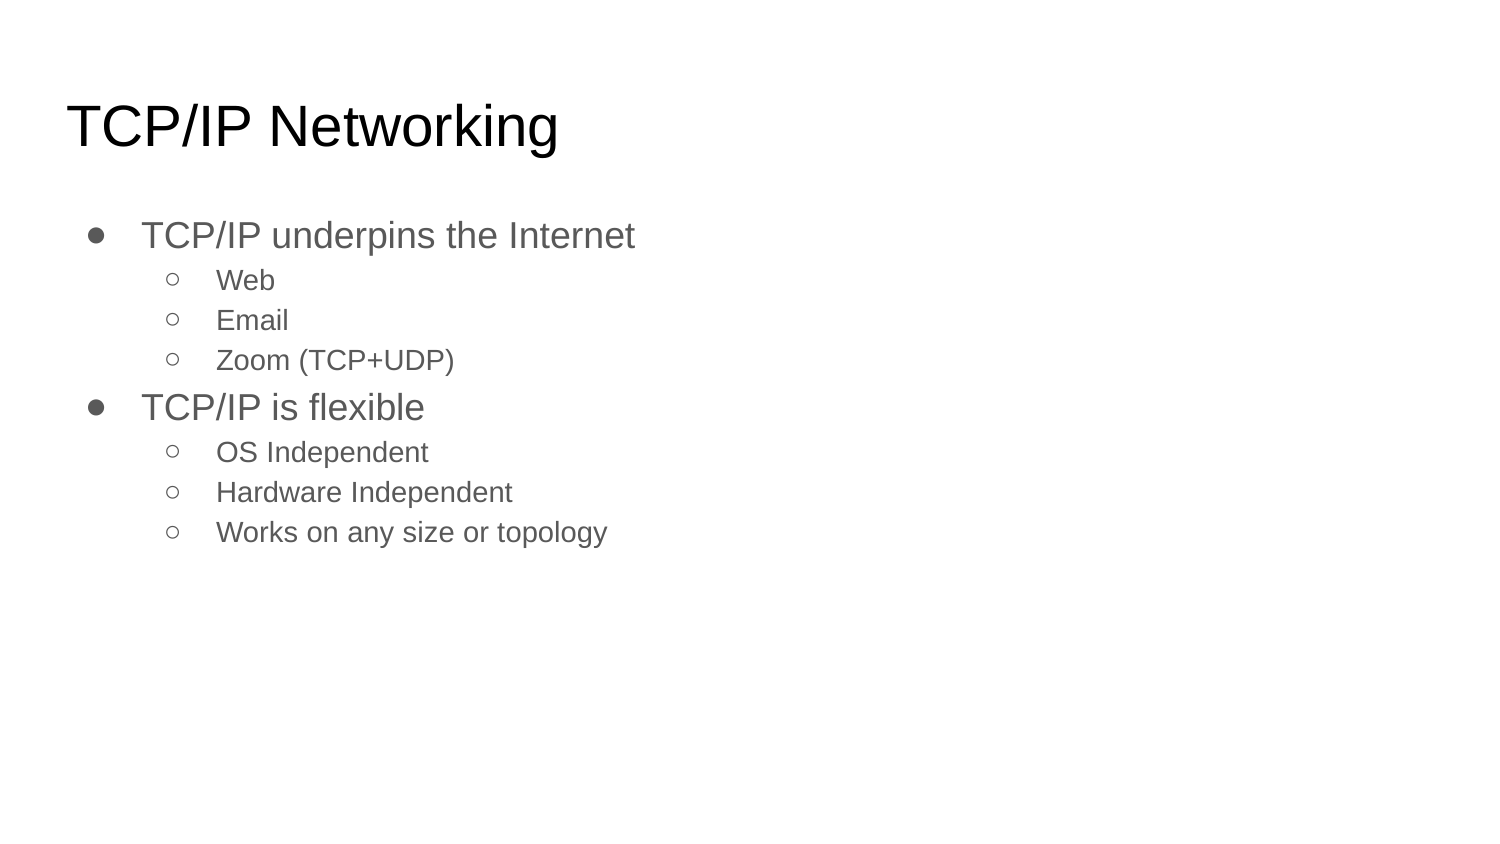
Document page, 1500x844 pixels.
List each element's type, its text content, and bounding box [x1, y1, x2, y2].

title TCP/IP Networking [51, 72, 1449, 167]
list TCP/IP underpins the Internet Web Email Zoom (TCP+UDP) TCP/IP is flexible OS Independent Hardware Independent Works on any size or topology [51, 189, 1449, 750]
